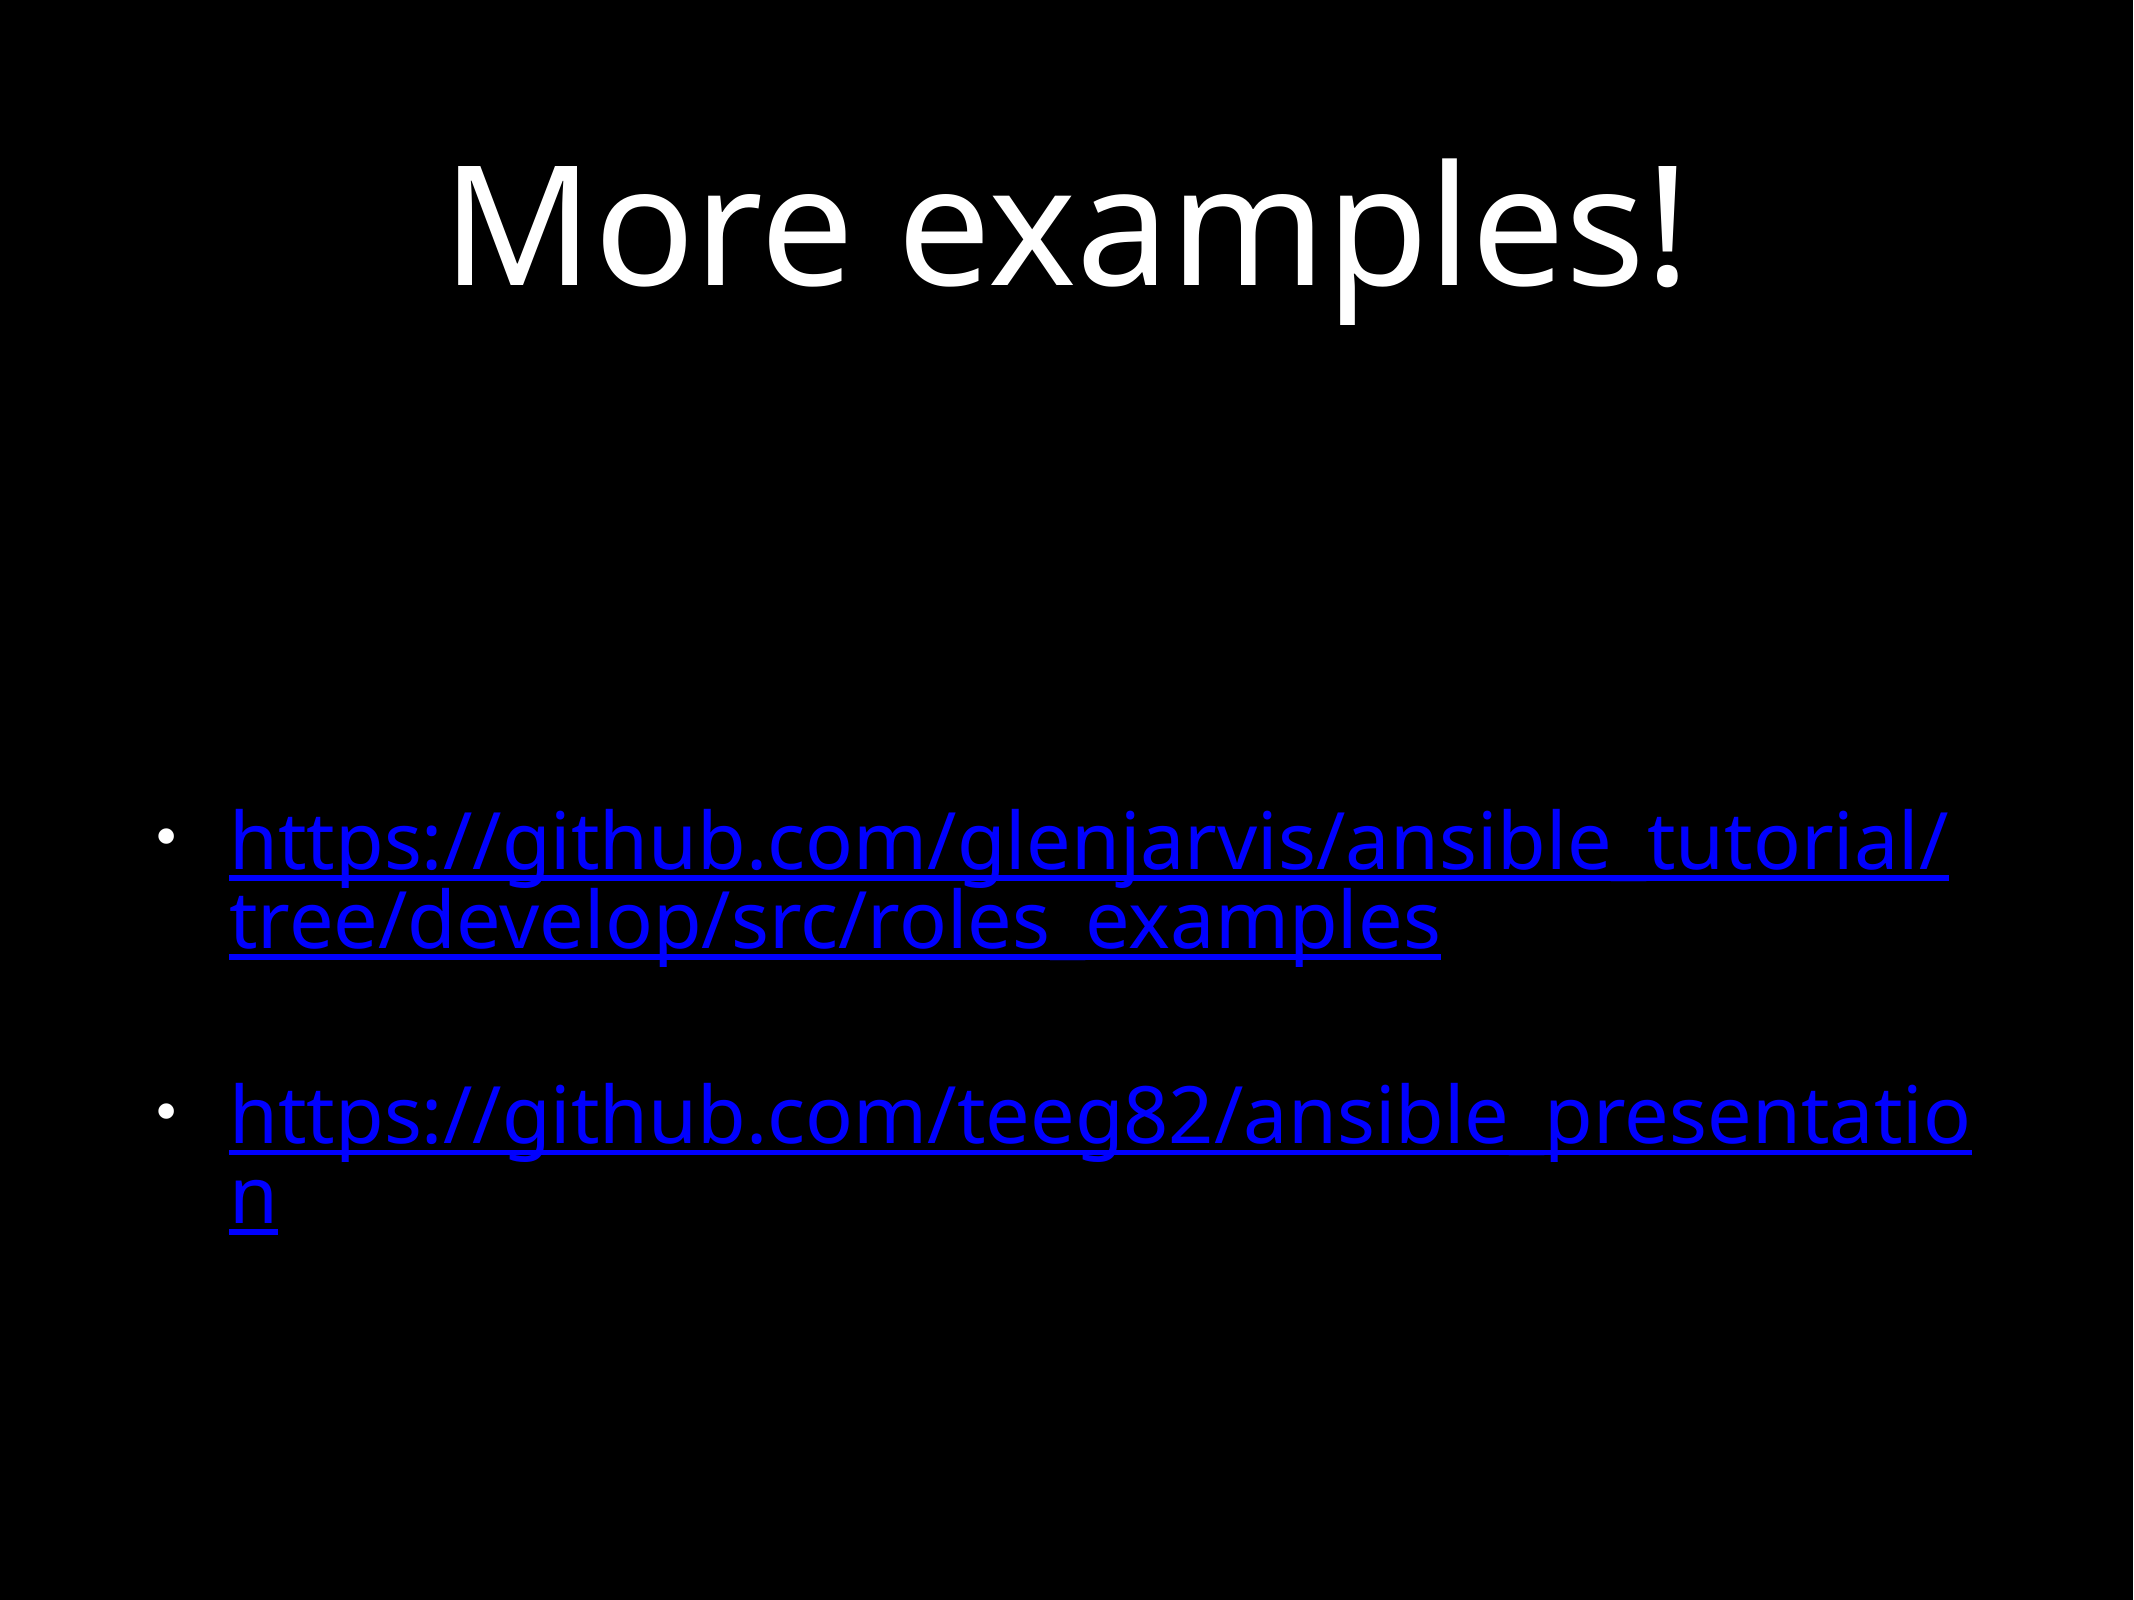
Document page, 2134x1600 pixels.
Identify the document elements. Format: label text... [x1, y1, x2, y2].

title More examples! [155, 41, 1978, 397]
list https://github.com/glenjarvis/ansible_tutorial/tree/develop/src/roles_examples https://github.com/teeg82/ansible_presentation [155, 490, 1978, 1393]
